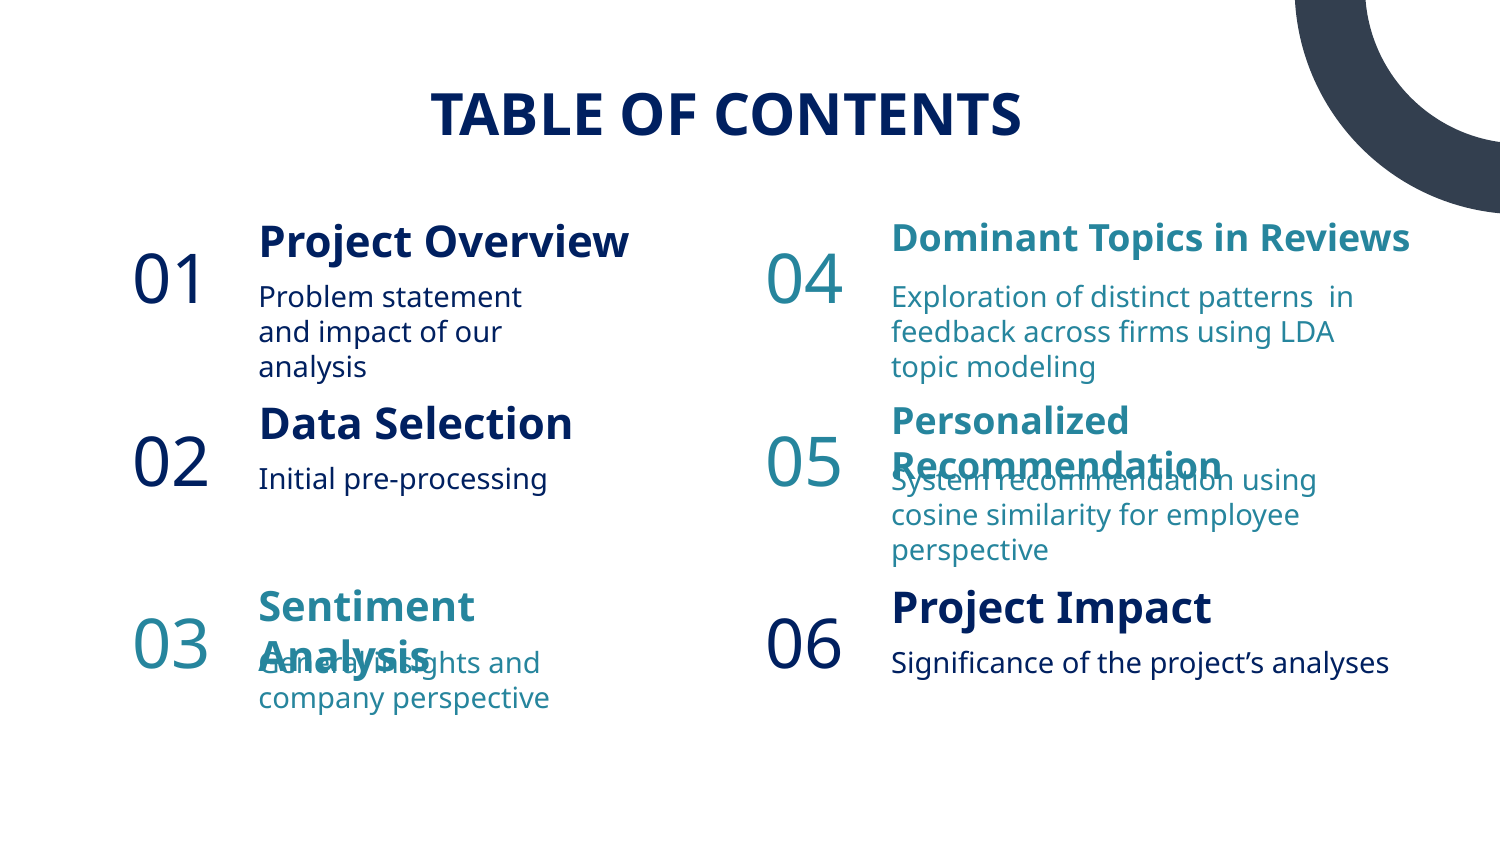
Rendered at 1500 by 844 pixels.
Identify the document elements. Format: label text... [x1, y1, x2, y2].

subtitle Problem statement and impact of our analysis [243, 263, 594, 377]
subtitle Exploration of distinct patterns in feedback across firms using LDA topic modeling [875, 263, 1383, 377]
title 04 [750, 220, 876, 342]
subtitle Data Selection [243, 381, 712, 447]
title 03 [116, 587, 244, 706]
title 01 [116, 220, 244, 342]
subtitle Project Overview [243, 198, 712, 265]
subtitle Project Impact [875, 564, 1344, 629]
title 05 [750, 405, 876, 524]
subtitle Dominant Topics in Reviews [875, 198, 1434, 265]
subtitle System recommendation using cosine similarity for employee perspective [875, 446, 1424, 560]
title 06 [750, 587, 876, 706]
title 02 [116, 405, 244, 524]
subtitle Personalized Recommendation [875, 381, 1468, 448]
subtitle Sentiment Analysis [243, 564, 654, 630]
subtitle General insights and company perspective [243, 629, 624, 743]
subtitle Initial pre-processing [243, 445, 595, 560]
subtitle Significance of the project’s analyses [875, 629, 1434, 743]
text_box [1294, 0, 1500, 214]
title TABLE OF CONTENTS [93, 70, 1360, 149]
